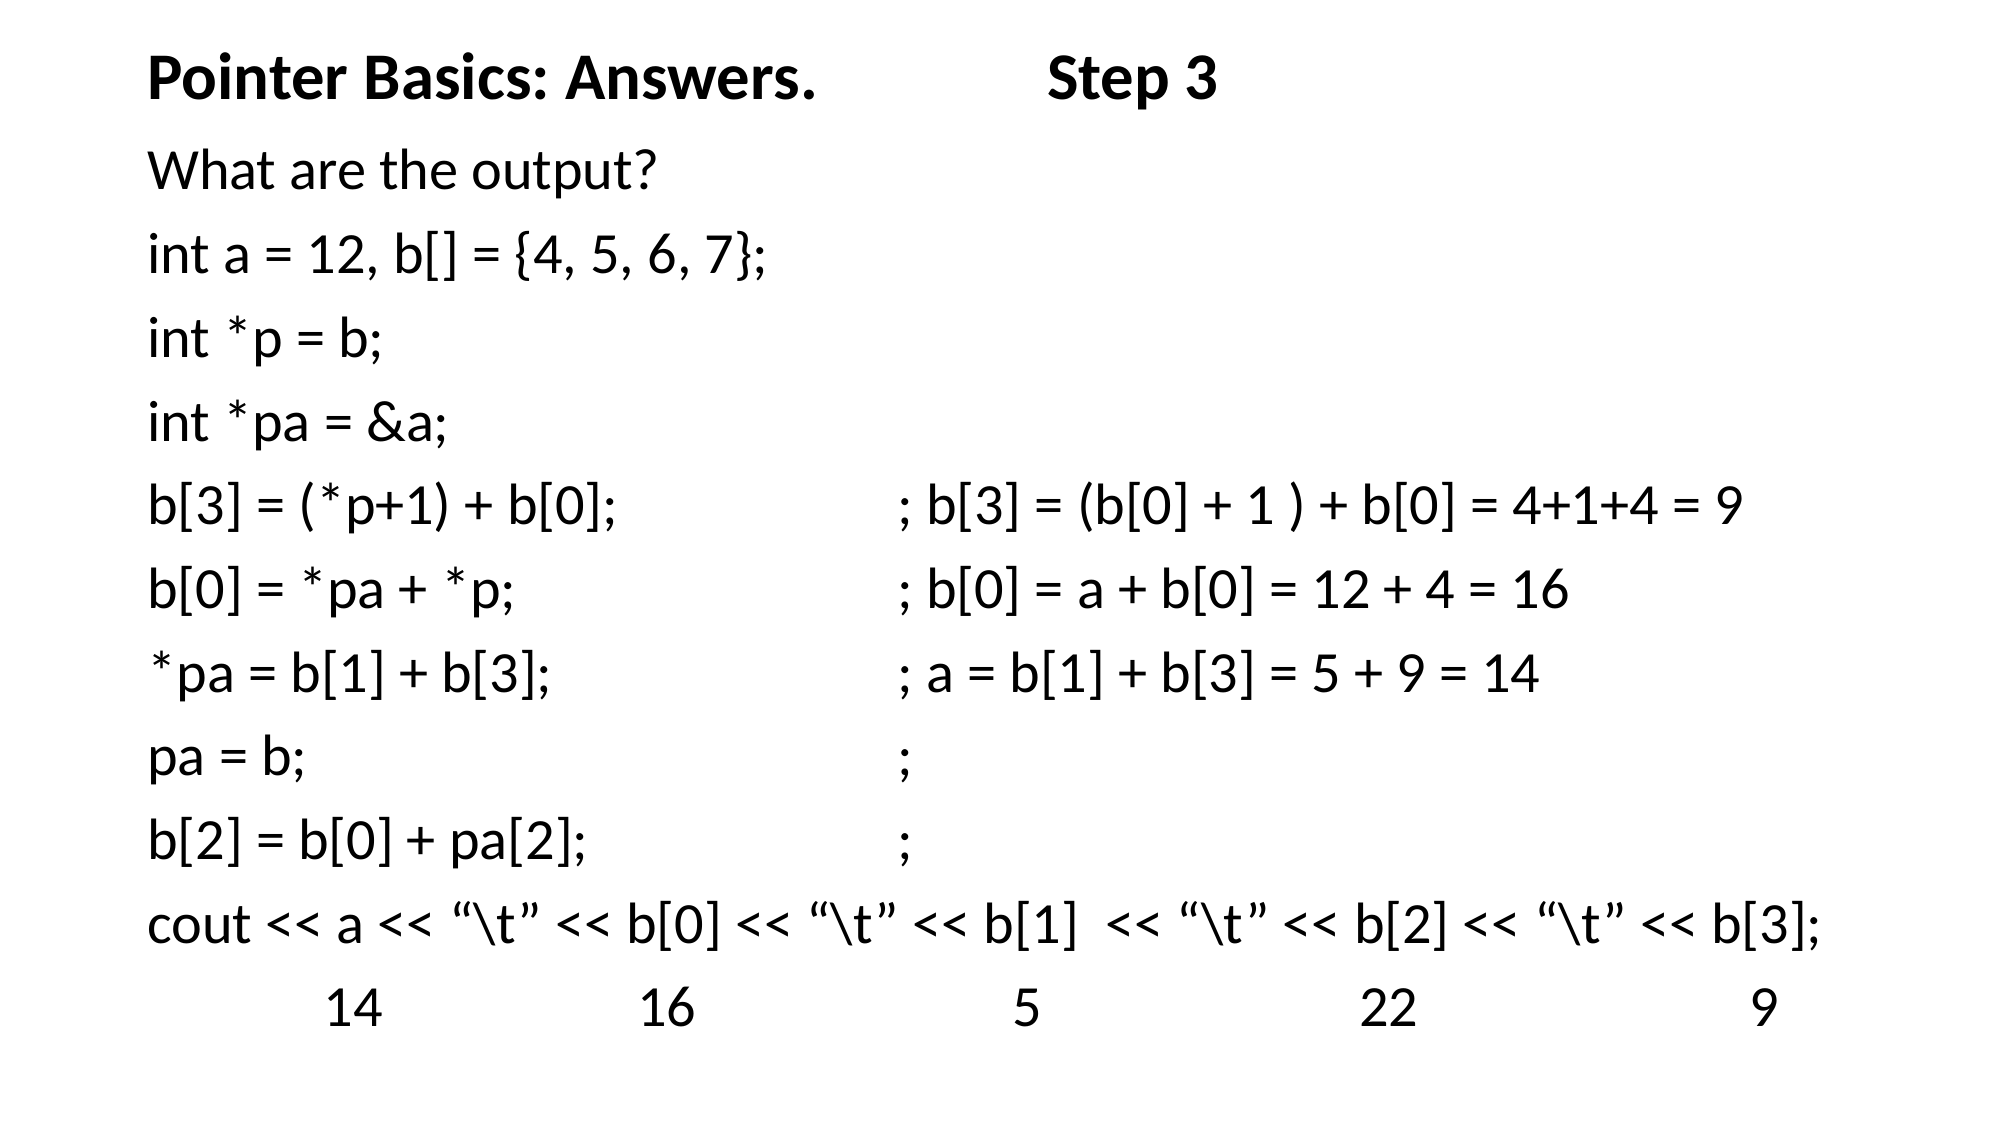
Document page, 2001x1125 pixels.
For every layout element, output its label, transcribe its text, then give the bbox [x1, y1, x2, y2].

list What are the output? int a = 12, b[] = {4, 5, 6, 7}; int *p = b; int *pa = &a; b[3] = (*p+1) + b[0]; ; b[3] = (b[0] + 1 ) + b[0] = 4+1+4 = 9 b[0] = *pa + *p; ; b[0] = a + b[0] = 12 + 4 = 16 *pa = b[1] + b[3]; ; a = b[1] + b[3] = 5 + 9 = 14 pa = b; ; b[2] = b[0] + pa[2]; ; cout << a << “\t” << b[0] << “\t” << b[1] << “\t” << b[2] << “\t” << b[3]; 14 16 5 22 9 [132, 132, 1858, 1125]
text_box Pointer Basics: Answers. Step 3 [132, 25, 1907, 121]
